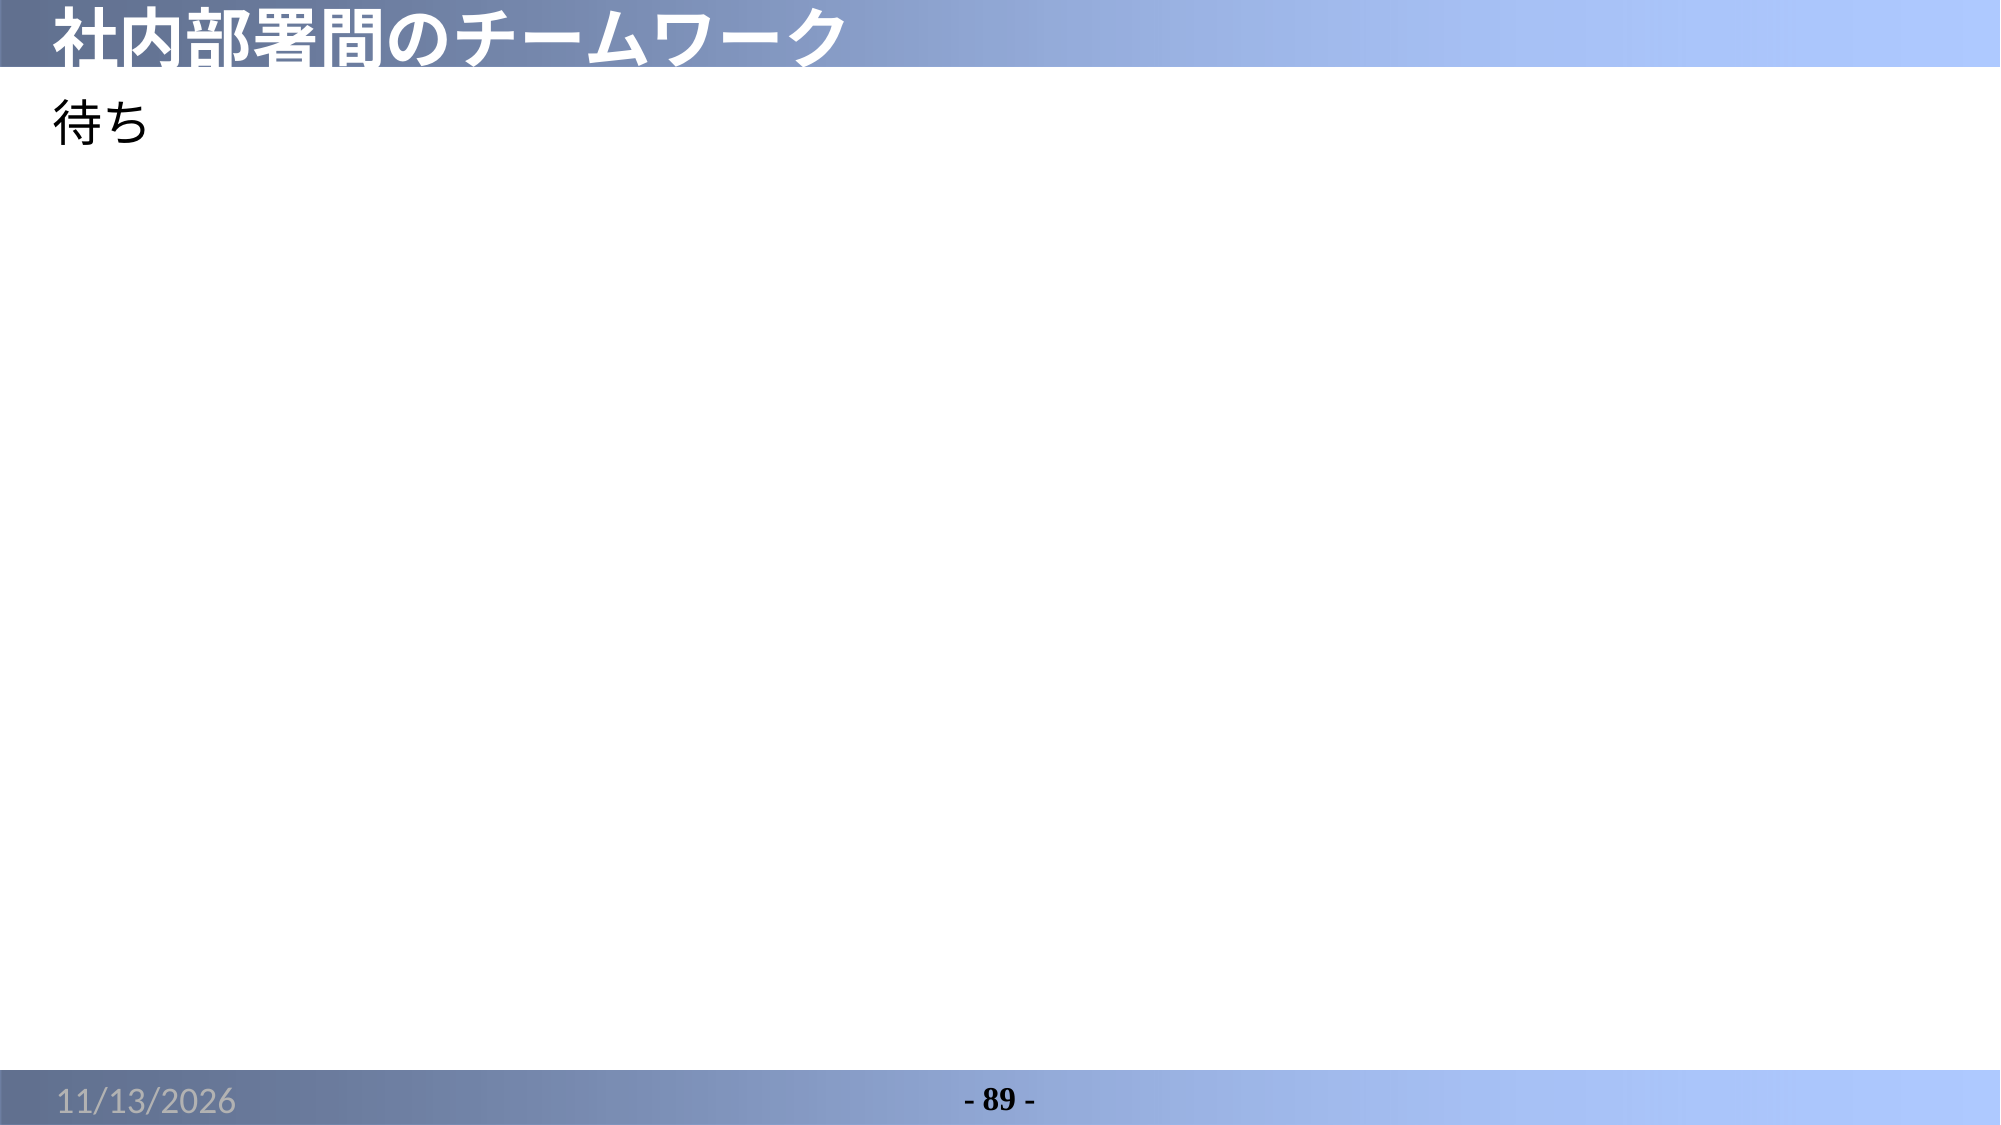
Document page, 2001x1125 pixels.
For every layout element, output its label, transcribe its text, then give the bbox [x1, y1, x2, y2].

list 待ち [52, 91, 1946, 153]
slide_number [55, 1076, 516, 1122]
slide_number - 89 - [934, 1078, 1063, 1117]
title 社内部署間のチームワーク [52, 0, 1946, 78]
